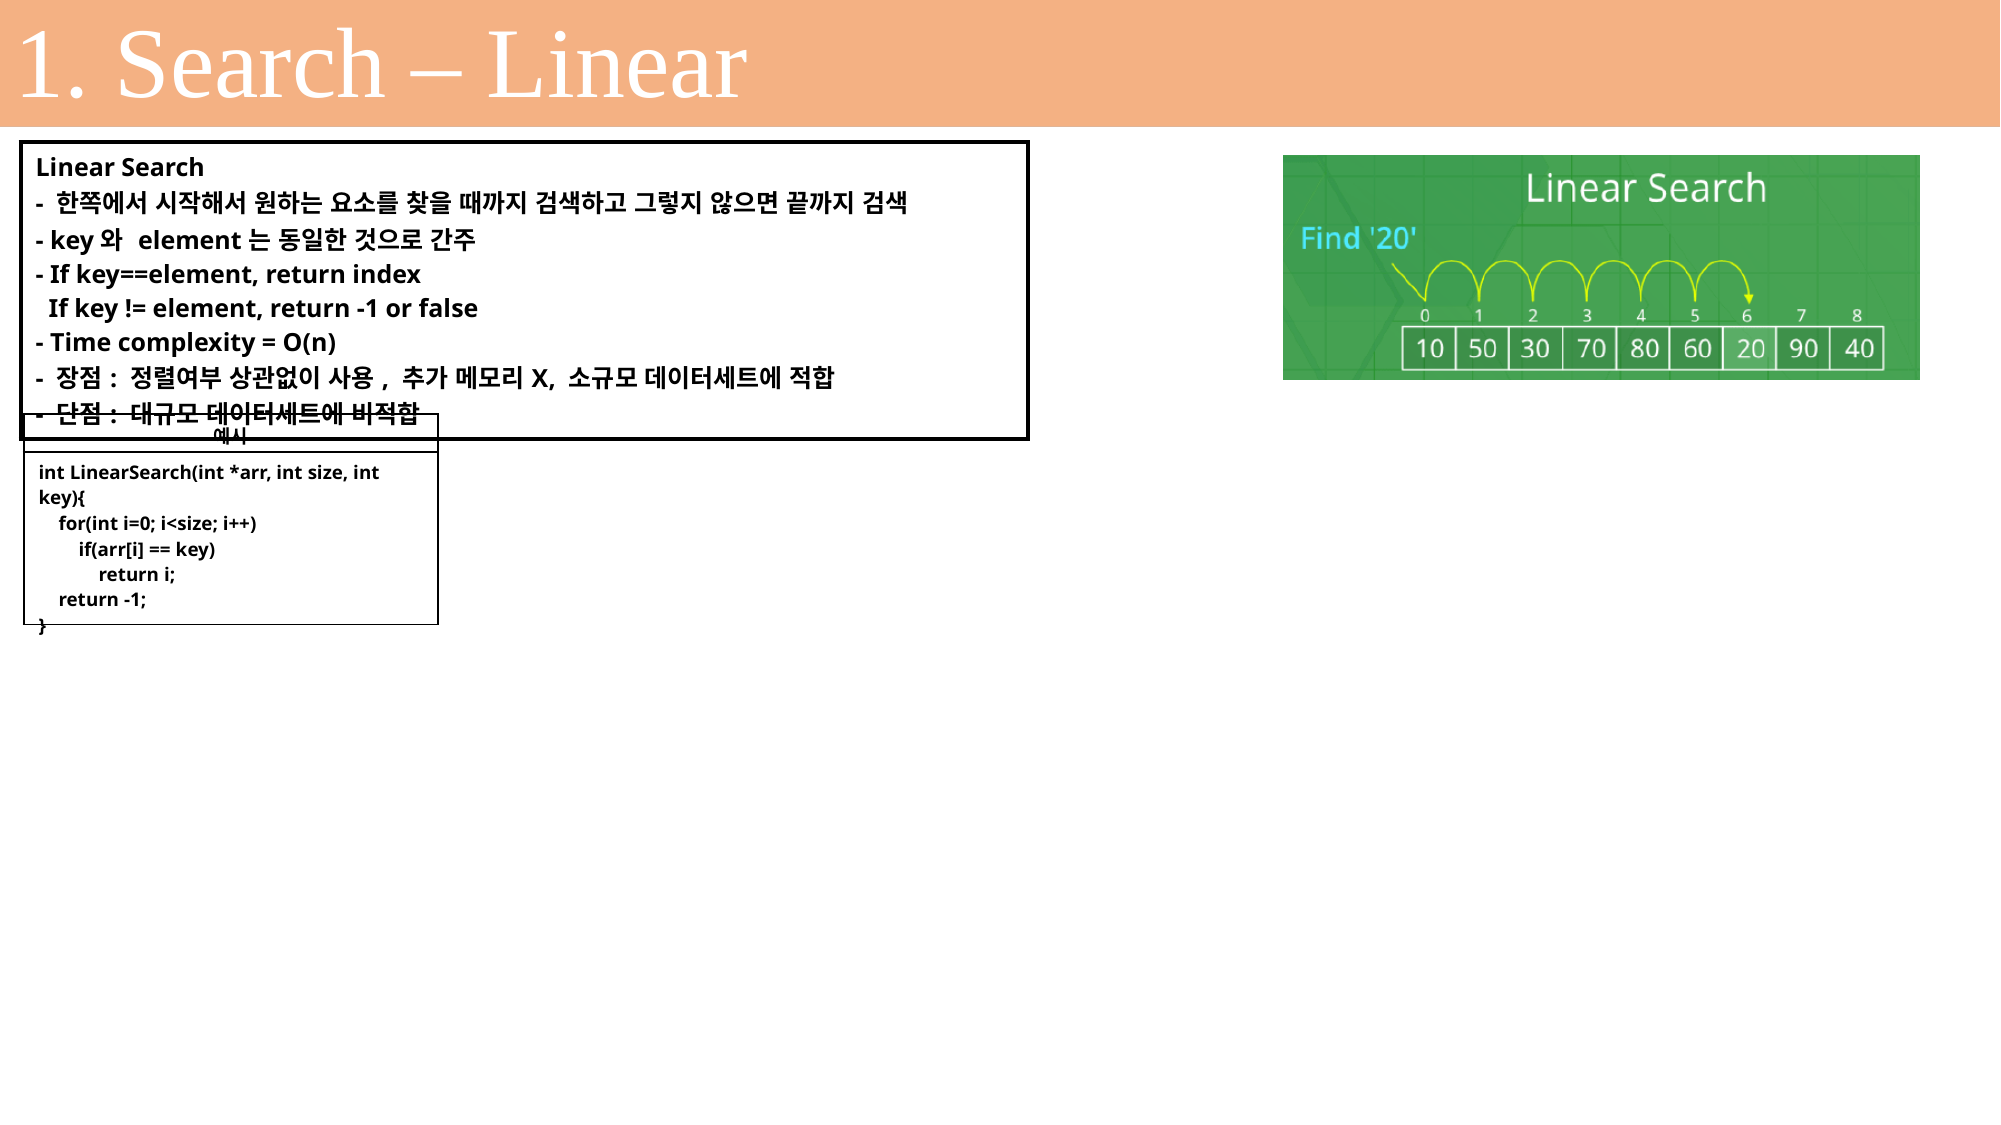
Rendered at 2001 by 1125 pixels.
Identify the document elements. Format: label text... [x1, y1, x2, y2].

table_header Linear Search - 한쪽에서 시작해서 원하는 요소를 찾을 때까지 검색하고 그렇지 않으면 끝까지 검색 - key와 element는 동일한 것으로 간주 - If key==element, return index If key != element, return -1 or false - Time complexity = O(n) - 장점: 정렬여부 상관없이 사용, 추가 메모리X, 소규모 데이터세트에 적합 - 단점: 대규모 데이터세트에 비적합 [23, 144, 1026, 437]
table_header 예시 [25, 415, 437, 451]
table_cell int LinearSearch(int *arr, int size, int key){ for(int i=0; i<size; i++) if(arr[i] == key) return i; return -1; } [25, 453, 437, 624]
text_box [0, 0, 2000, 128]
text_box 1. Search – Linear [0, 0, 1867, 126]
picture [1283, 155, 1920, 380]
